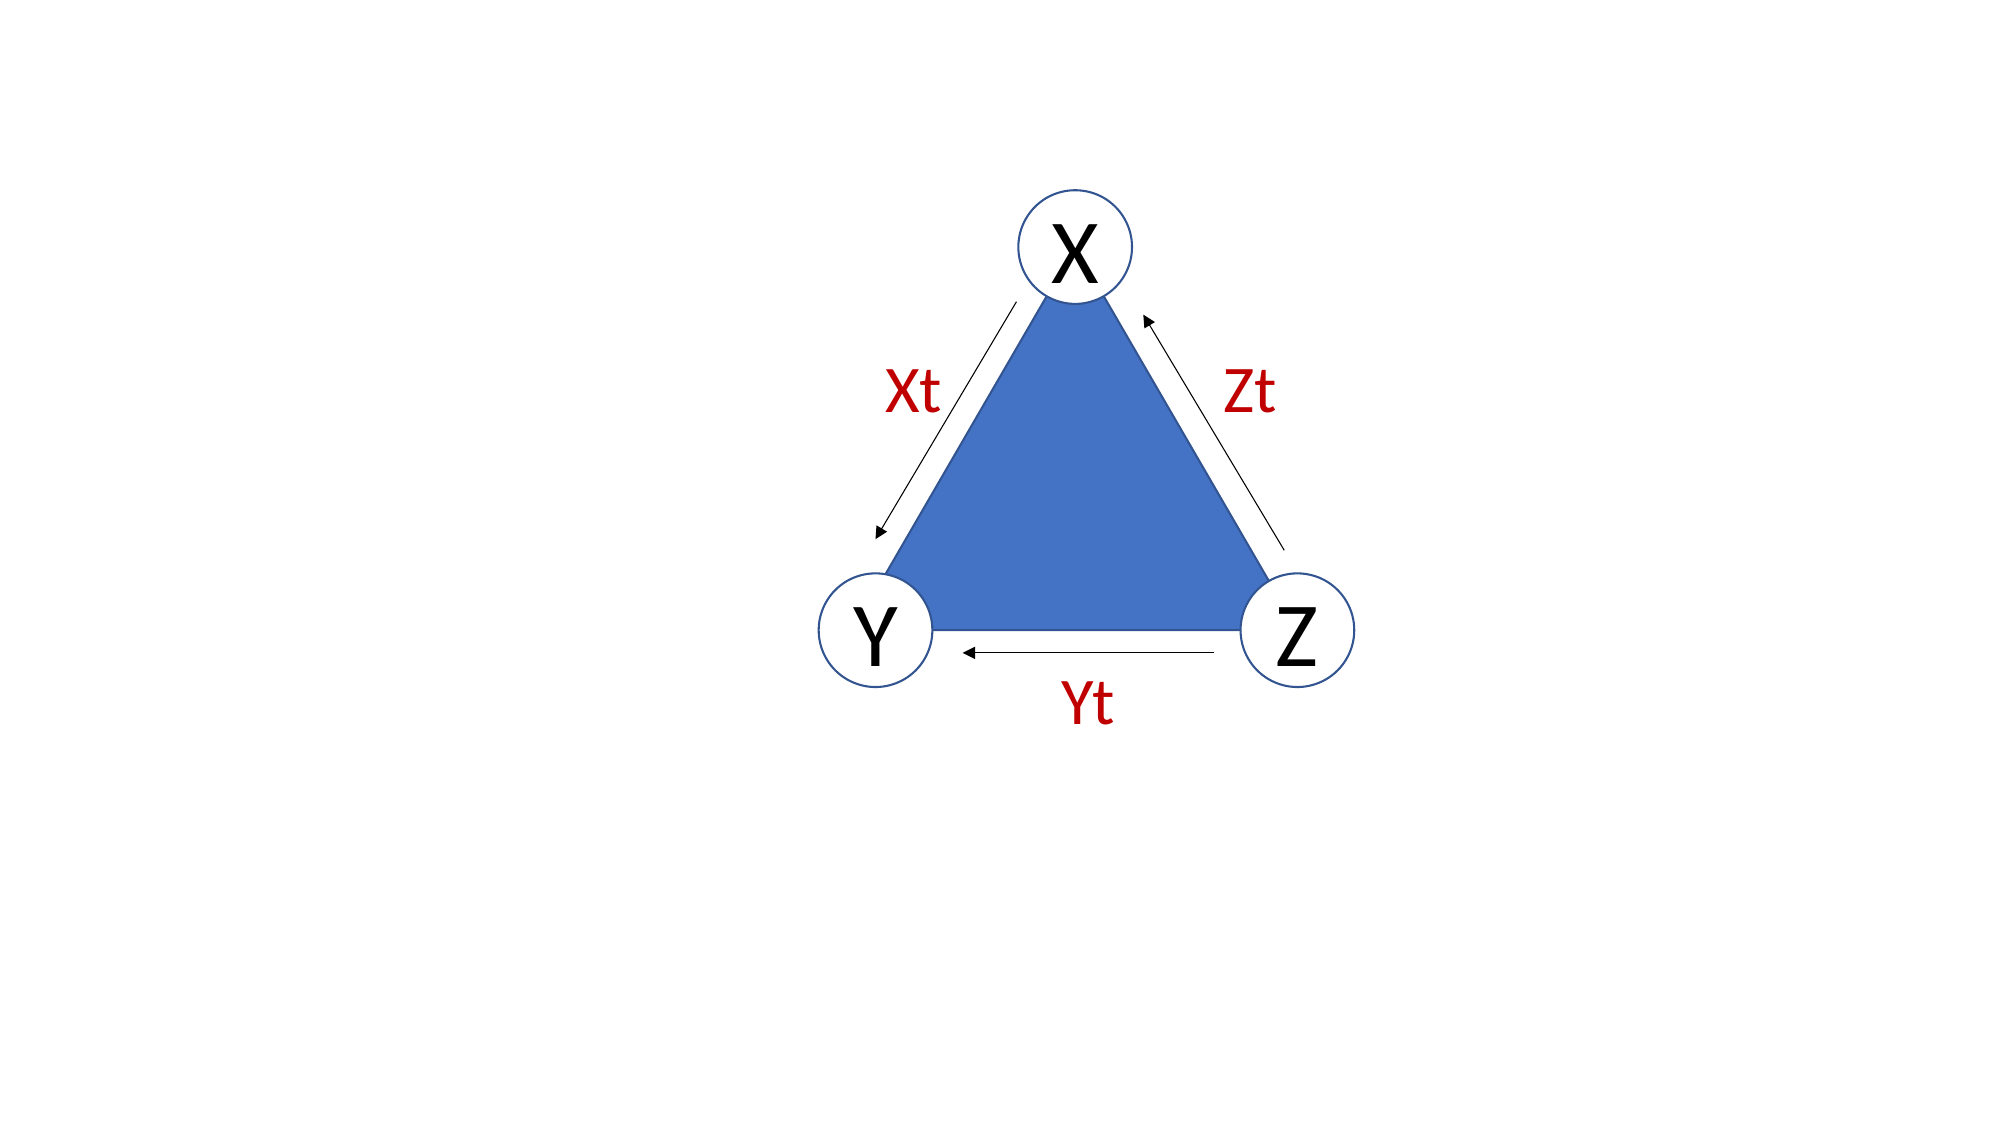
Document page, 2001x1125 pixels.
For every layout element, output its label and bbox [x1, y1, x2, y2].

text_box [818, 190, 1355, 755]
